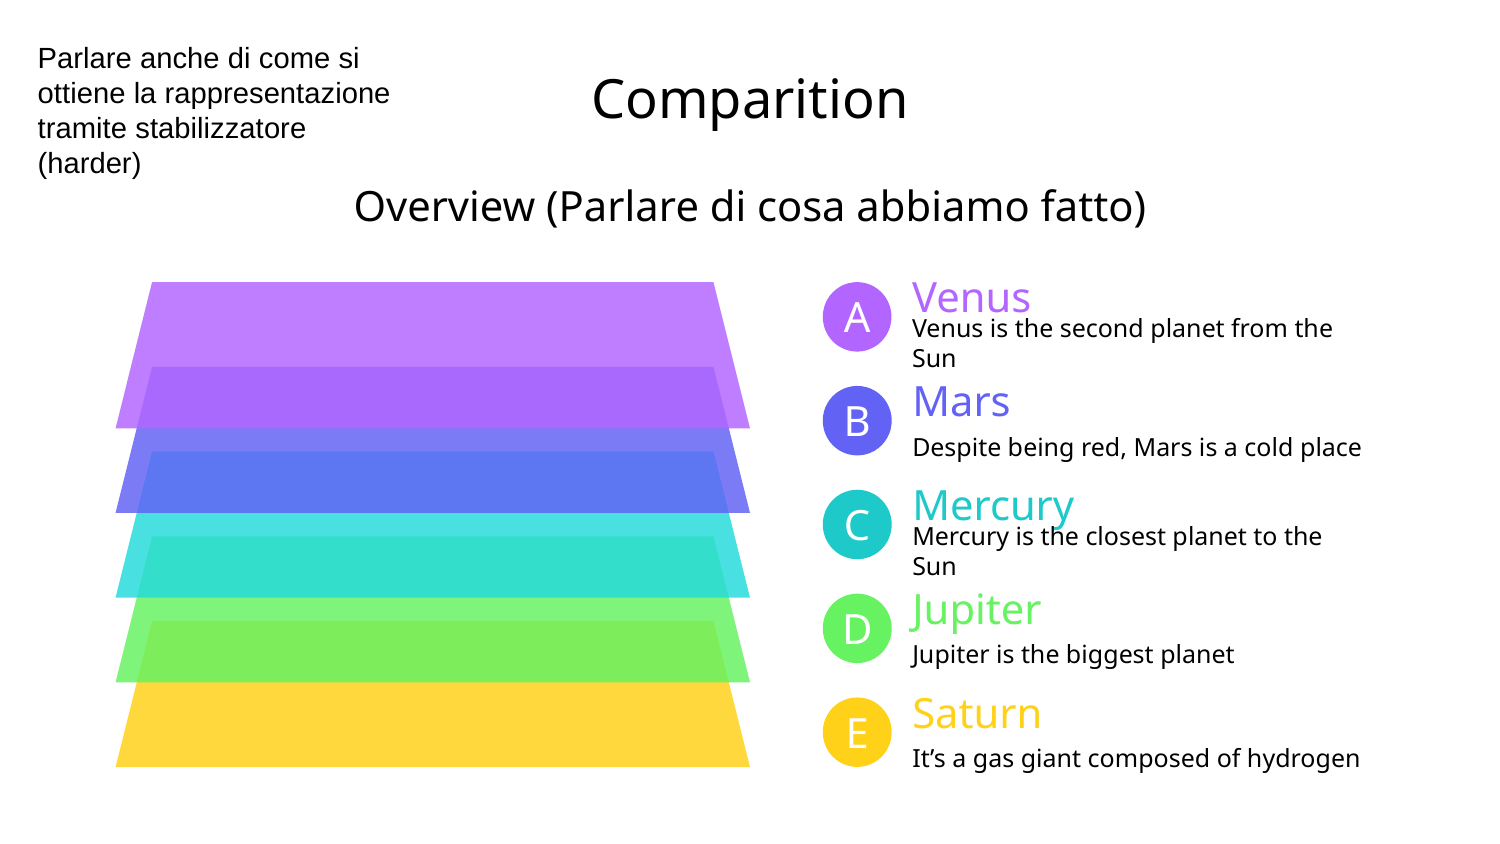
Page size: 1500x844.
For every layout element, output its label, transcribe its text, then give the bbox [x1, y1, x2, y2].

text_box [115, 281, 751, 768]
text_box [822, 371, 1385, 467]
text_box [822, 475, 1385, 571]
text_box Overview (Parlare di cosa abbiamo fatto) [329, 176, 1171, 233]
title Comparition [426, 49, 1171, 144]
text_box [822, 579, 1385, 675]
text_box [822, 268, 1385, 363]
text_box Parlare anche di come si ottiene la rappresentazione tramite stabilizzatore (harder) [22, 31, 426, 187]
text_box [822, 683, 1385, 778]
